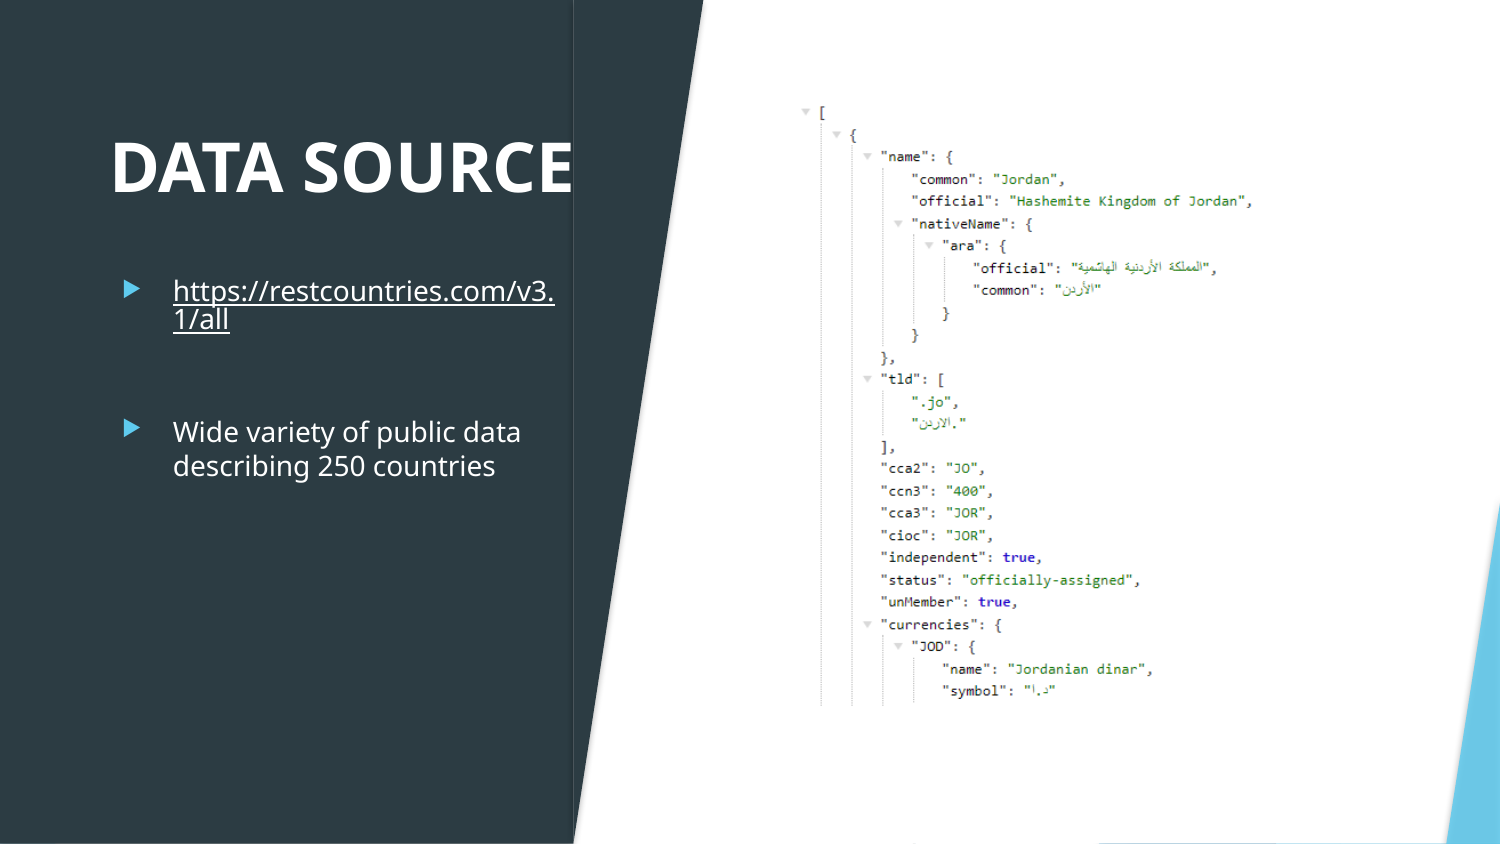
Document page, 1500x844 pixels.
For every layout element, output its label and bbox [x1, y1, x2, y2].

picture [791, 103, 1283, 708]
text_box [0, 0, 1500, 844]
